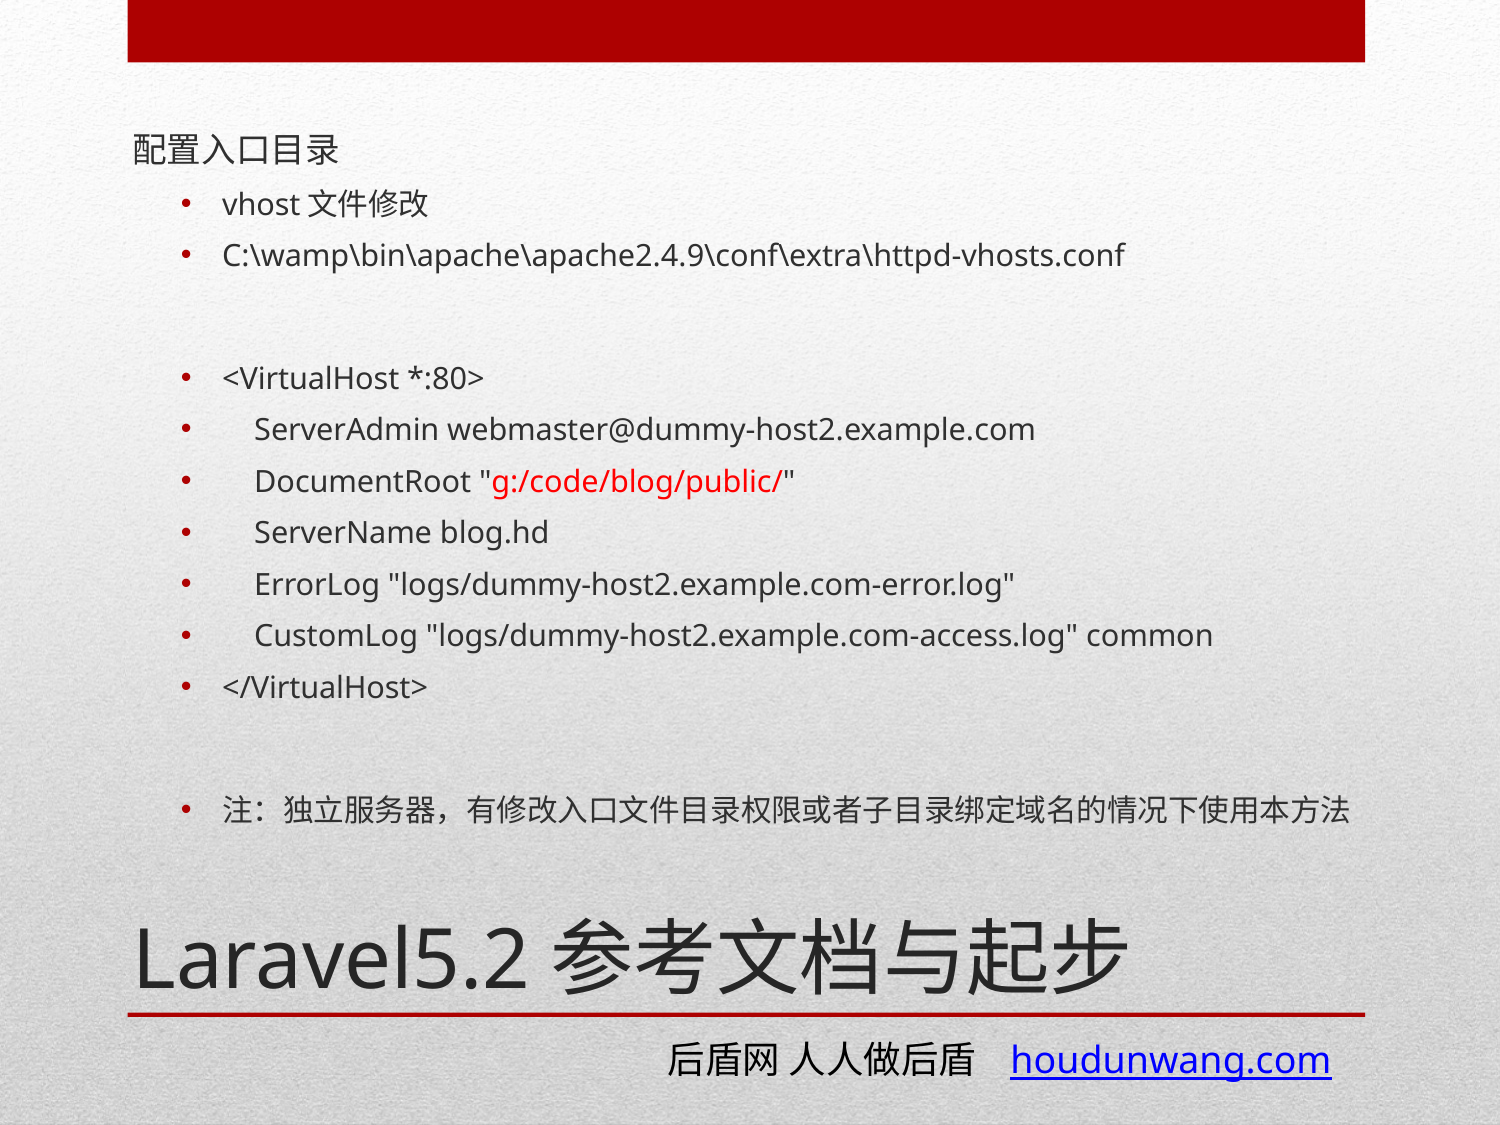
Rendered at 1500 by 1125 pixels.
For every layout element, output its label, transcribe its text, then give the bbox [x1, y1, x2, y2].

title Laravel5.2参考文档与起步 [124, 881, 1363, 1013]
list 配置入口目录 vhost文件修改 C:\wamp\bin\apache\apache2.4.9\conf\extra\httpd-vhosts.conf <VirtualHost *:80> ServerAdmin webmaster@dummy-host2.example.com DocumentRoot "g:/code/blog/public/" ServerName blog.hd ErrorLog "logs/dummy-host2.example.com-error.log" CustomLog "logs/dummy-host2.example.com-access.log" common </VirtualHost> 注：独立服务器，有修改入口文件目录权限或者子目录绑定域名的情况下使用本方法 [124, 111, 1363, 881]
picture [0, 0, 1500, 1125]
